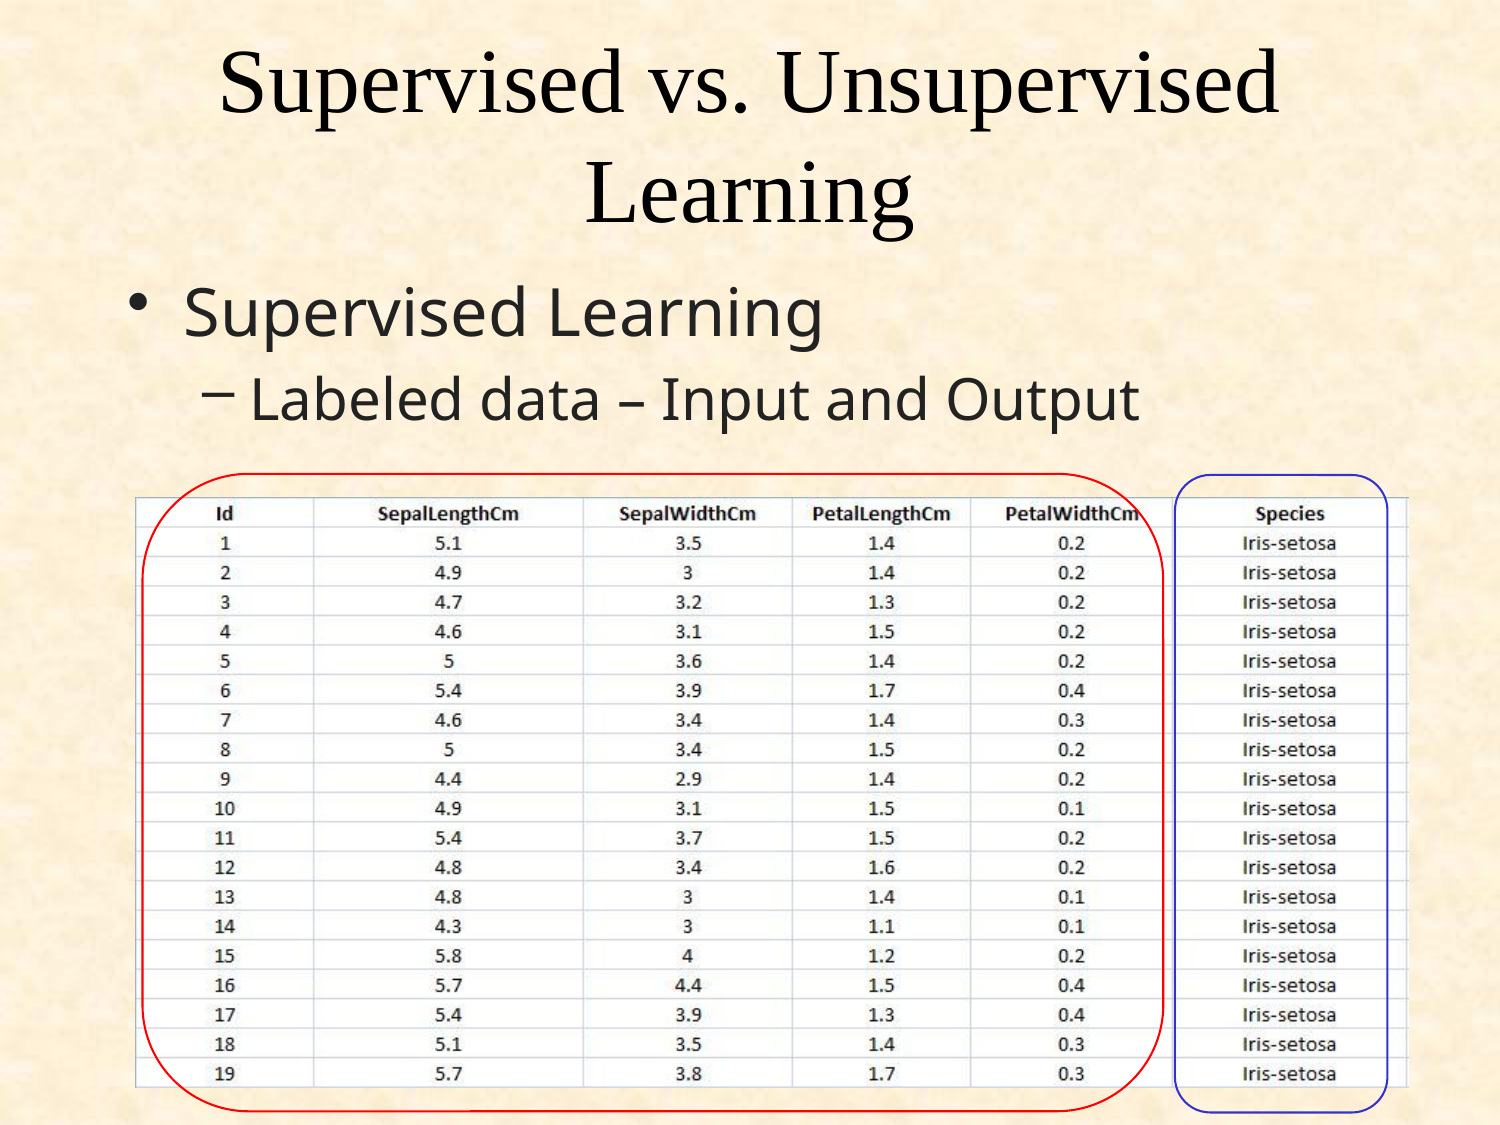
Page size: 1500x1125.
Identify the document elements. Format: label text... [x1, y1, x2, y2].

text_box [180, 472, 1125, 497]
text_box [1175, 1088, 1387, 1114]
list Supervised Learning Labeled data – Input and Output [112, 262, 1388, 938]
text_box [180, 1088, 1125, 1113]
text_box [1176, 473, 1386, 497]
title Supervised vs. Unsupervised Learning [112, 37, 1388, 225]
picture [0, 0, 1500, 1125]
